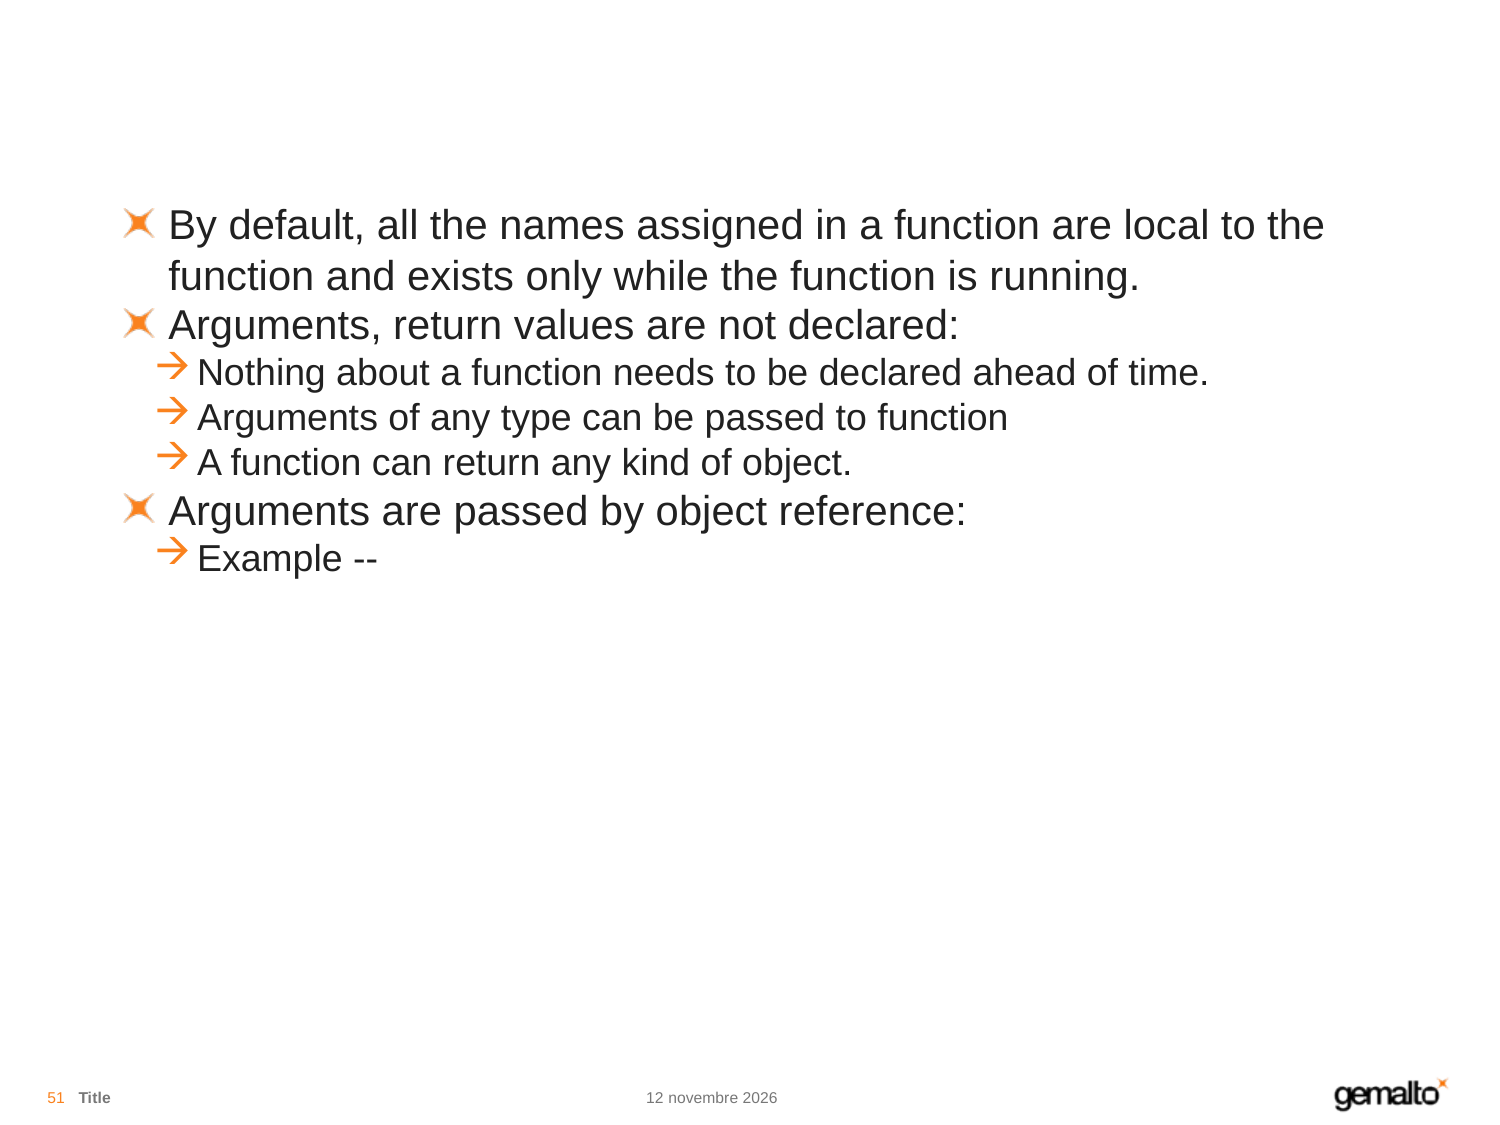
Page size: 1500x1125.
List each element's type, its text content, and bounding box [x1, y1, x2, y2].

picture [1329, 1074, 1453, 1121]
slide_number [640, 1082, 991, 1113]
slide_number 51 [47, 1082, 89, 1113]
picture [123, 308, 155, 338]
list By default, all the names assigned in a function are local to the function and exists only while the function is running. Arguments, return values are not declared: Nothing about a function needs to be declared ahead of time. Arguments of any type can be passed to function A function can return any kind of object. Arguments are passed by object reference: Example -- [123, 198, 1377, 963]
picture [123, 493, 155, 523]
footer Title [89, 1082, 640, 1113]
picture [123, 208, 155, 238]
